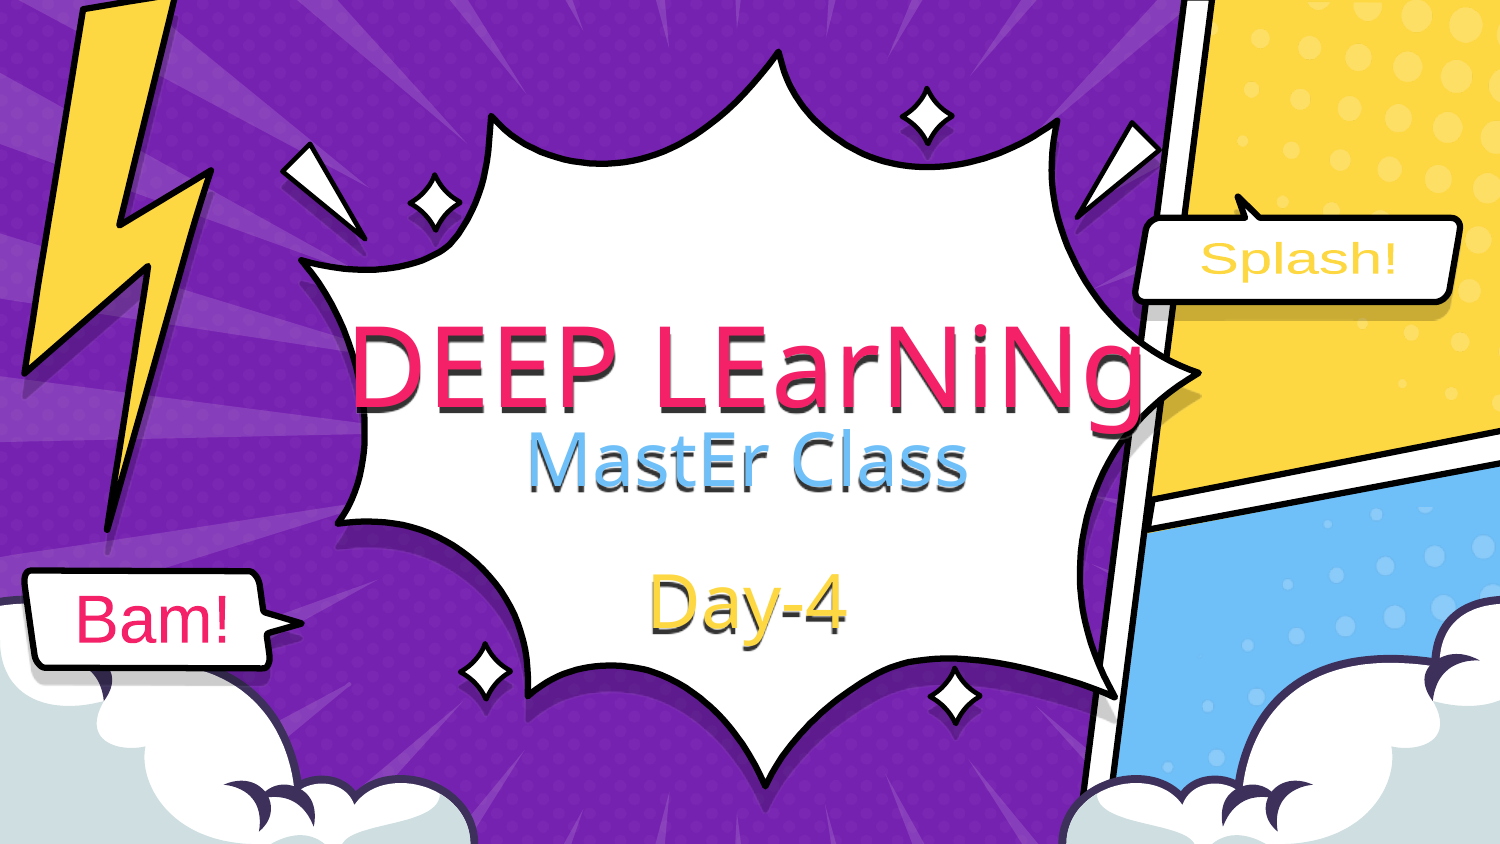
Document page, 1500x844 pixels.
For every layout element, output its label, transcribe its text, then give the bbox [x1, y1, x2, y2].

title DEEP LEarNiNg MastEr Class [188, 250, 1308, 572]
text_box Day-4 [575, 547, 920, 667]
